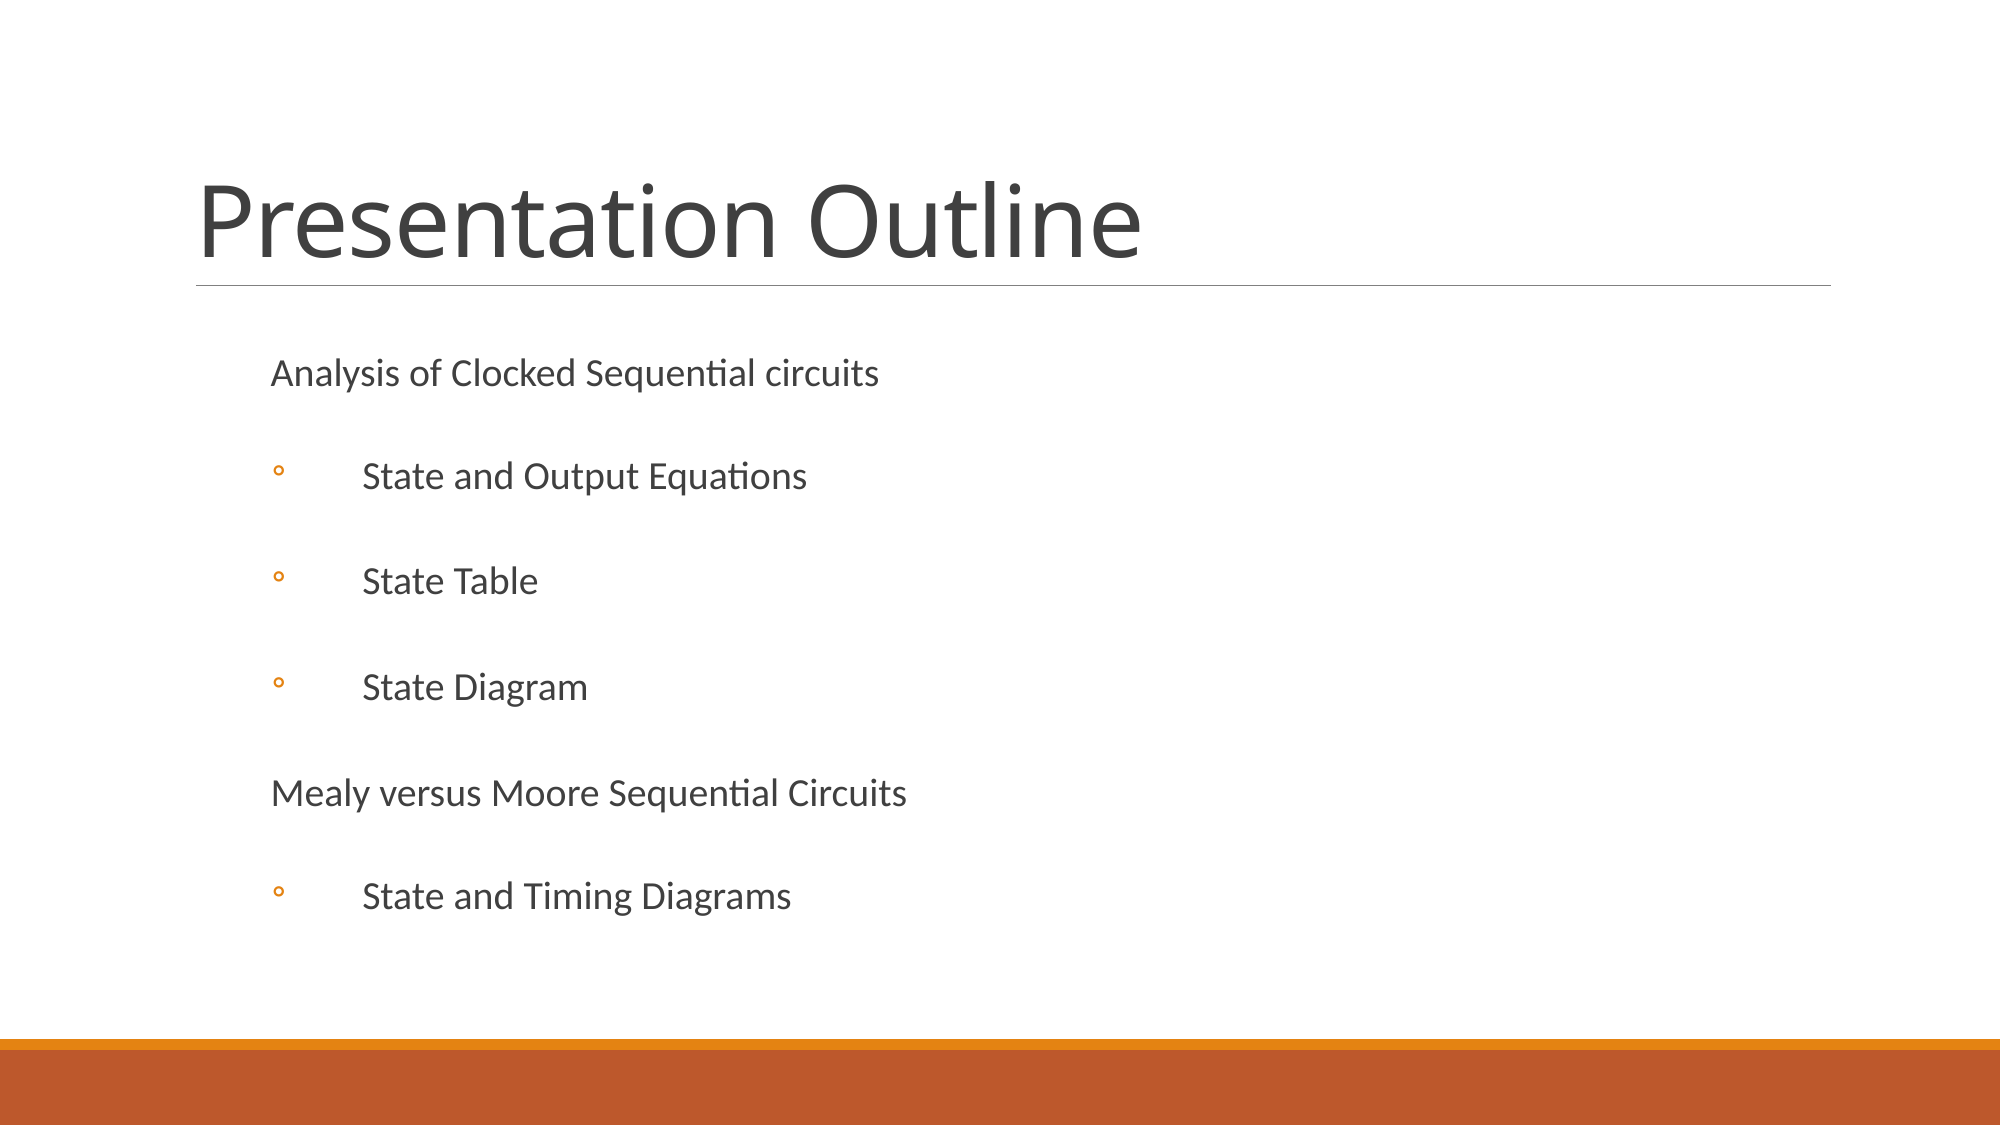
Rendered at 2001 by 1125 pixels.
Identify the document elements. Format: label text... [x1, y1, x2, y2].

title Presentation Outline [180, 47, 1830, 285]
list Analysis of Clocked Sequential circuits State and Output Equations State Table State Diagram Mealy versus Moore Sequential Circuits State and Timing Diagrams [180, 344, 1147, 933]
